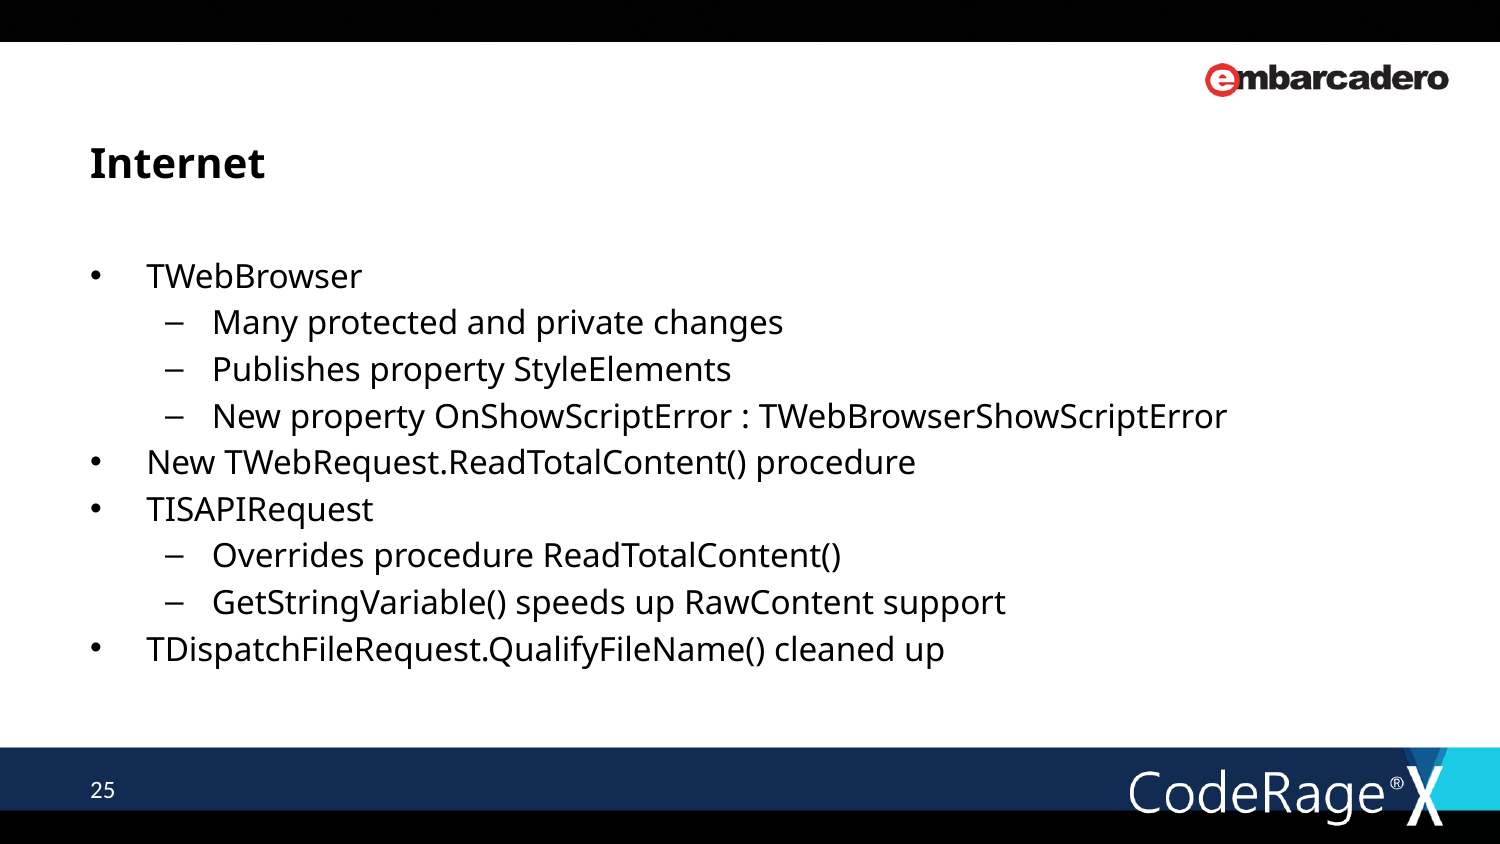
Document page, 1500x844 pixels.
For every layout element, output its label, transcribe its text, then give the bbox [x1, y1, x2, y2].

list TWebBrowser Many protected and private changes Publishes property StyleElements New property OnShowScriptError : TWebBrowserShowScriptError New TWebRequest.ReadTotalContent() procedure TISAPIRequest Overrides procedure ReadTotalContent() GetStringVariable() speeds up RawContent support TDispatchFileRequest.QualifyFileName() cleaned up [75, 247, 1420, 715]
picture [0, 0, 1500, 844]
slide_number 25 [75, 768, 203, 808]
title Internet [75, 91, 1420, 232]
